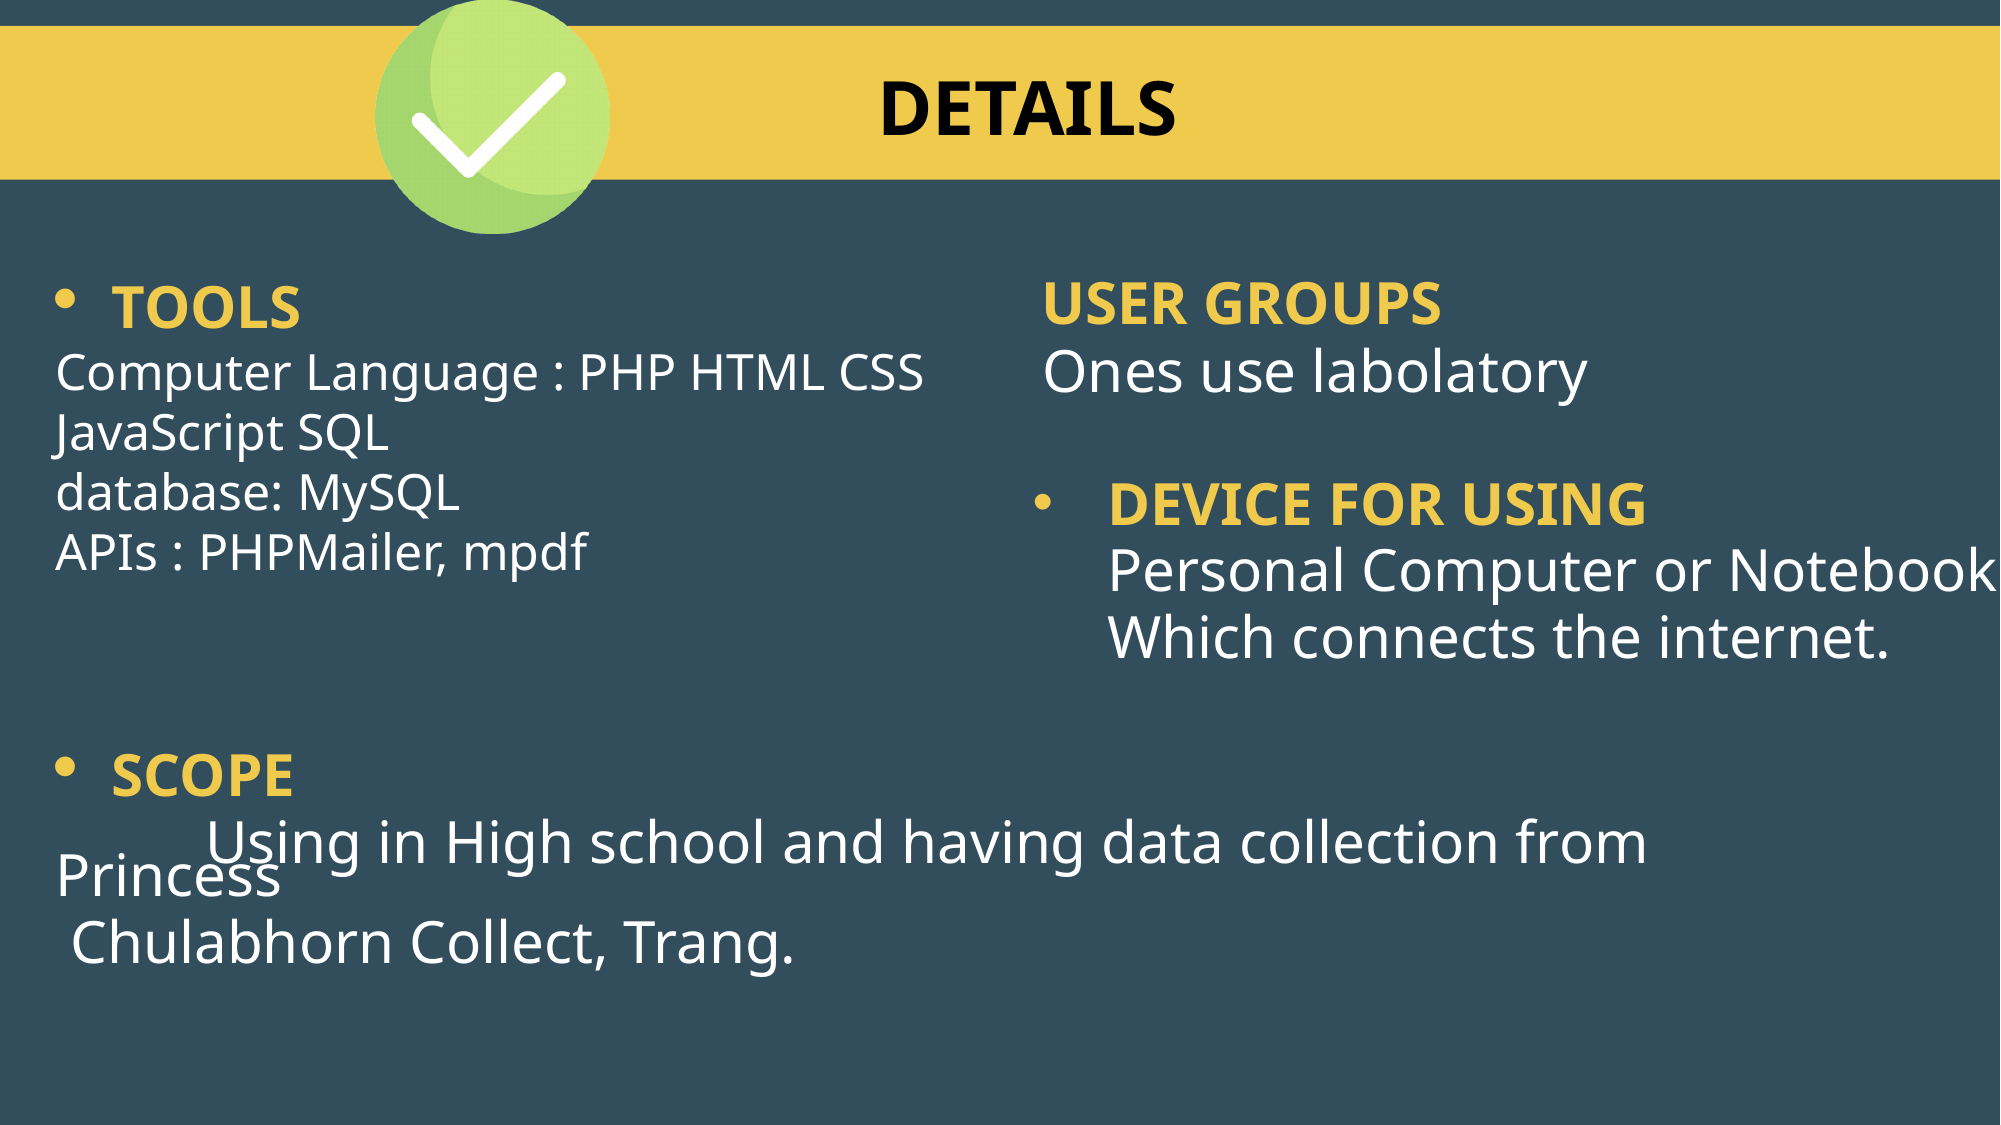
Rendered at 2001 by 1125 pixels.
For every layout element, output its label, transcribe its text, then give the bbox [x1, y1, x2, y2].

text_box TOOLS Computer Language : PHP HTML CSS JavaScript SQL database: MySQL APIs : PHPMailer, mpdf [40, 258, 1041, 588]
picture [375, 0, 610, 234]
text_box Ones use labolatory [1027, 330, 2000, 412]
text_box SCOPE Using in High school and having data collection from Princess Chulabhorn Collect, Trang. [40, 767, 1731, 1016]
text_box DEVICE FOR USING Personal Computer or Notebook Which connects the internet. [942, 496, 2000, 678]
text_box [610, 25, 2000, 181]
text_box [0, 25, 375, 181]
text_box USER GROUPS [1026, 295, 1458, 344]
text_box DETAILS [862, 46, 1193, 158]
